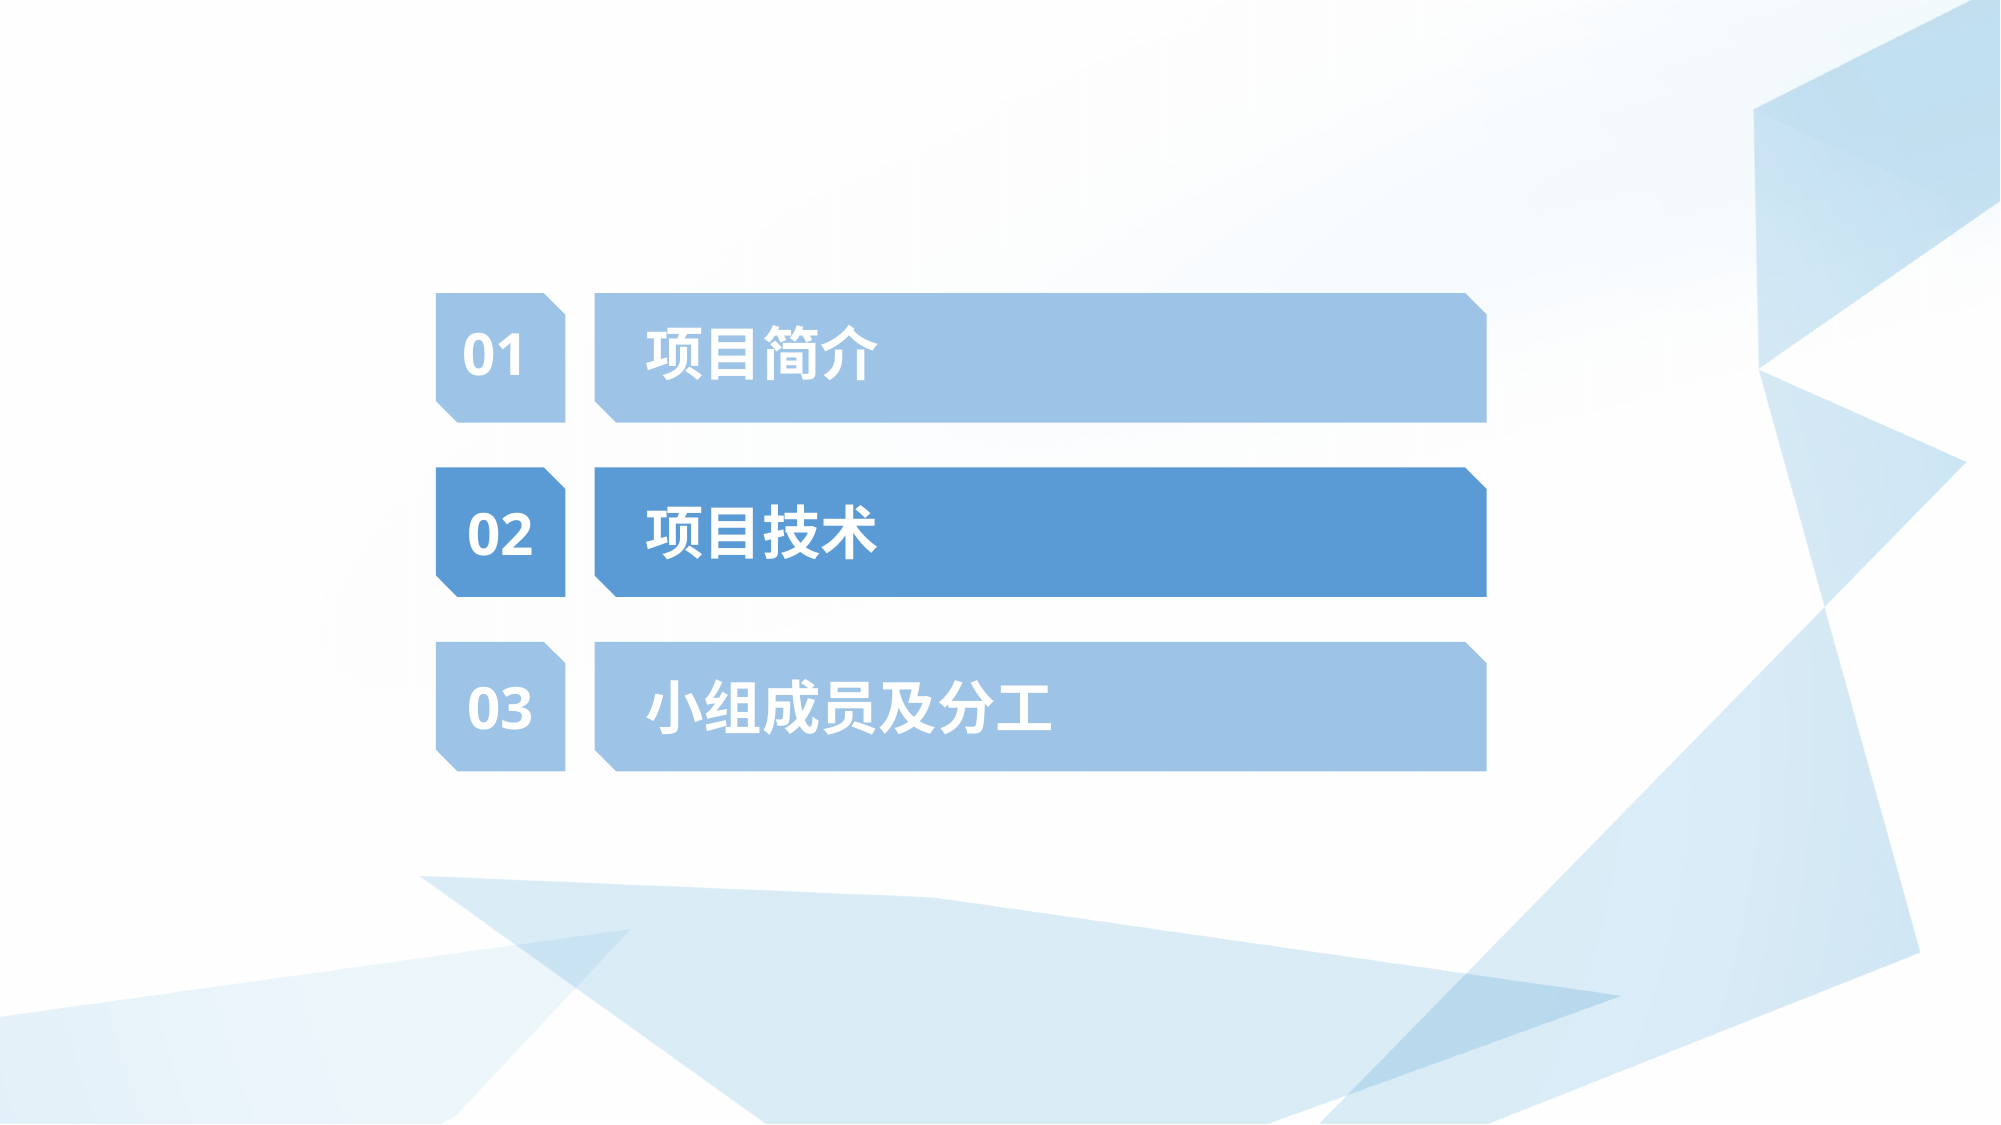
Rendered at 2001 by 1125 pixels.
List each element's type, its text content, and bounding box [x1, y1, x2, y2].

picture [0, 0, 2001, 1124]
text_box 02 [452, 489, 549, 575]
text_box [434, 466, 567, 598]
text_box 01 [447, 309, 544, 395]
text_box [593, 640, 1488, 773]
text_box [434, 291, 567, 424]
text_box [593, 291, 1488, 424]
text_box [593, 466, 1488, 598]
text_box 项目技术 [630, 489, 894, 574]
text_box [434, 640, 567, 773]
text_box 小组成员及分工 [631, 663, 1069, 749]
text_box 项目简介 [630, 309, 894, 395]
text_box 03 [452, 663, 549, 749]
